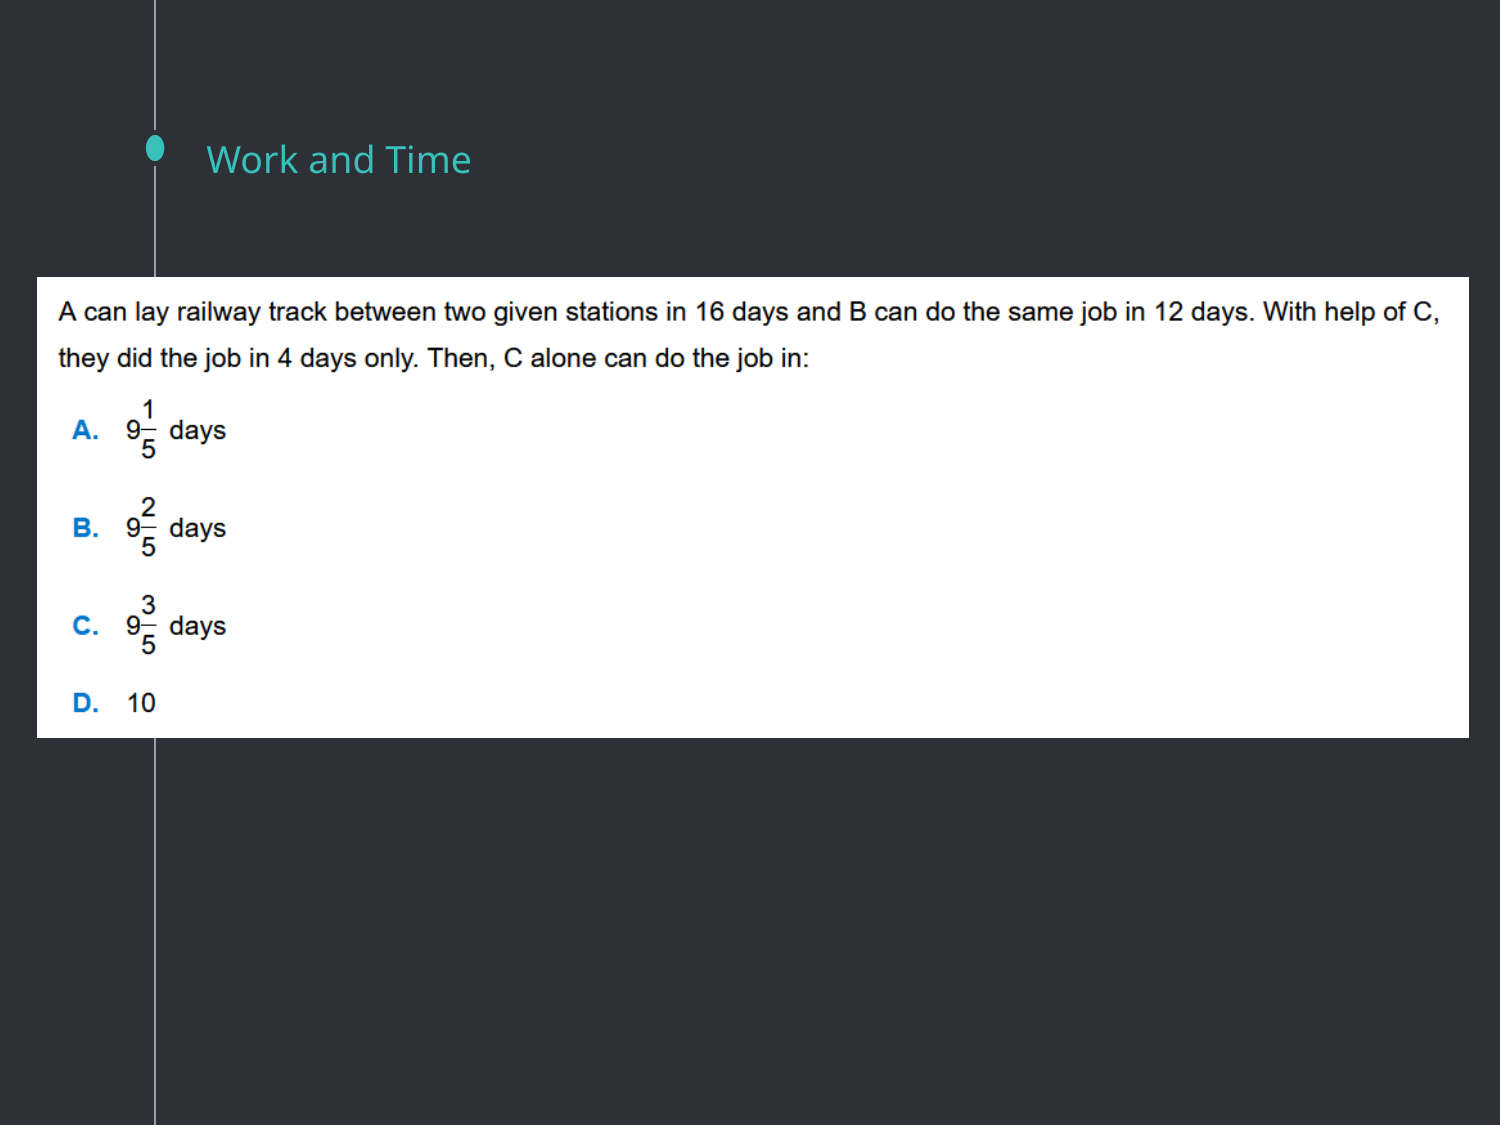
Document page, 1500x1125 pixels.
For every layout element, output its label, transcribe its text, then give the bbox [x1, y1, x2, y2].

picture [37, 277, 1469, 738]
title Work and Time [191, 120, 1317, 196]
